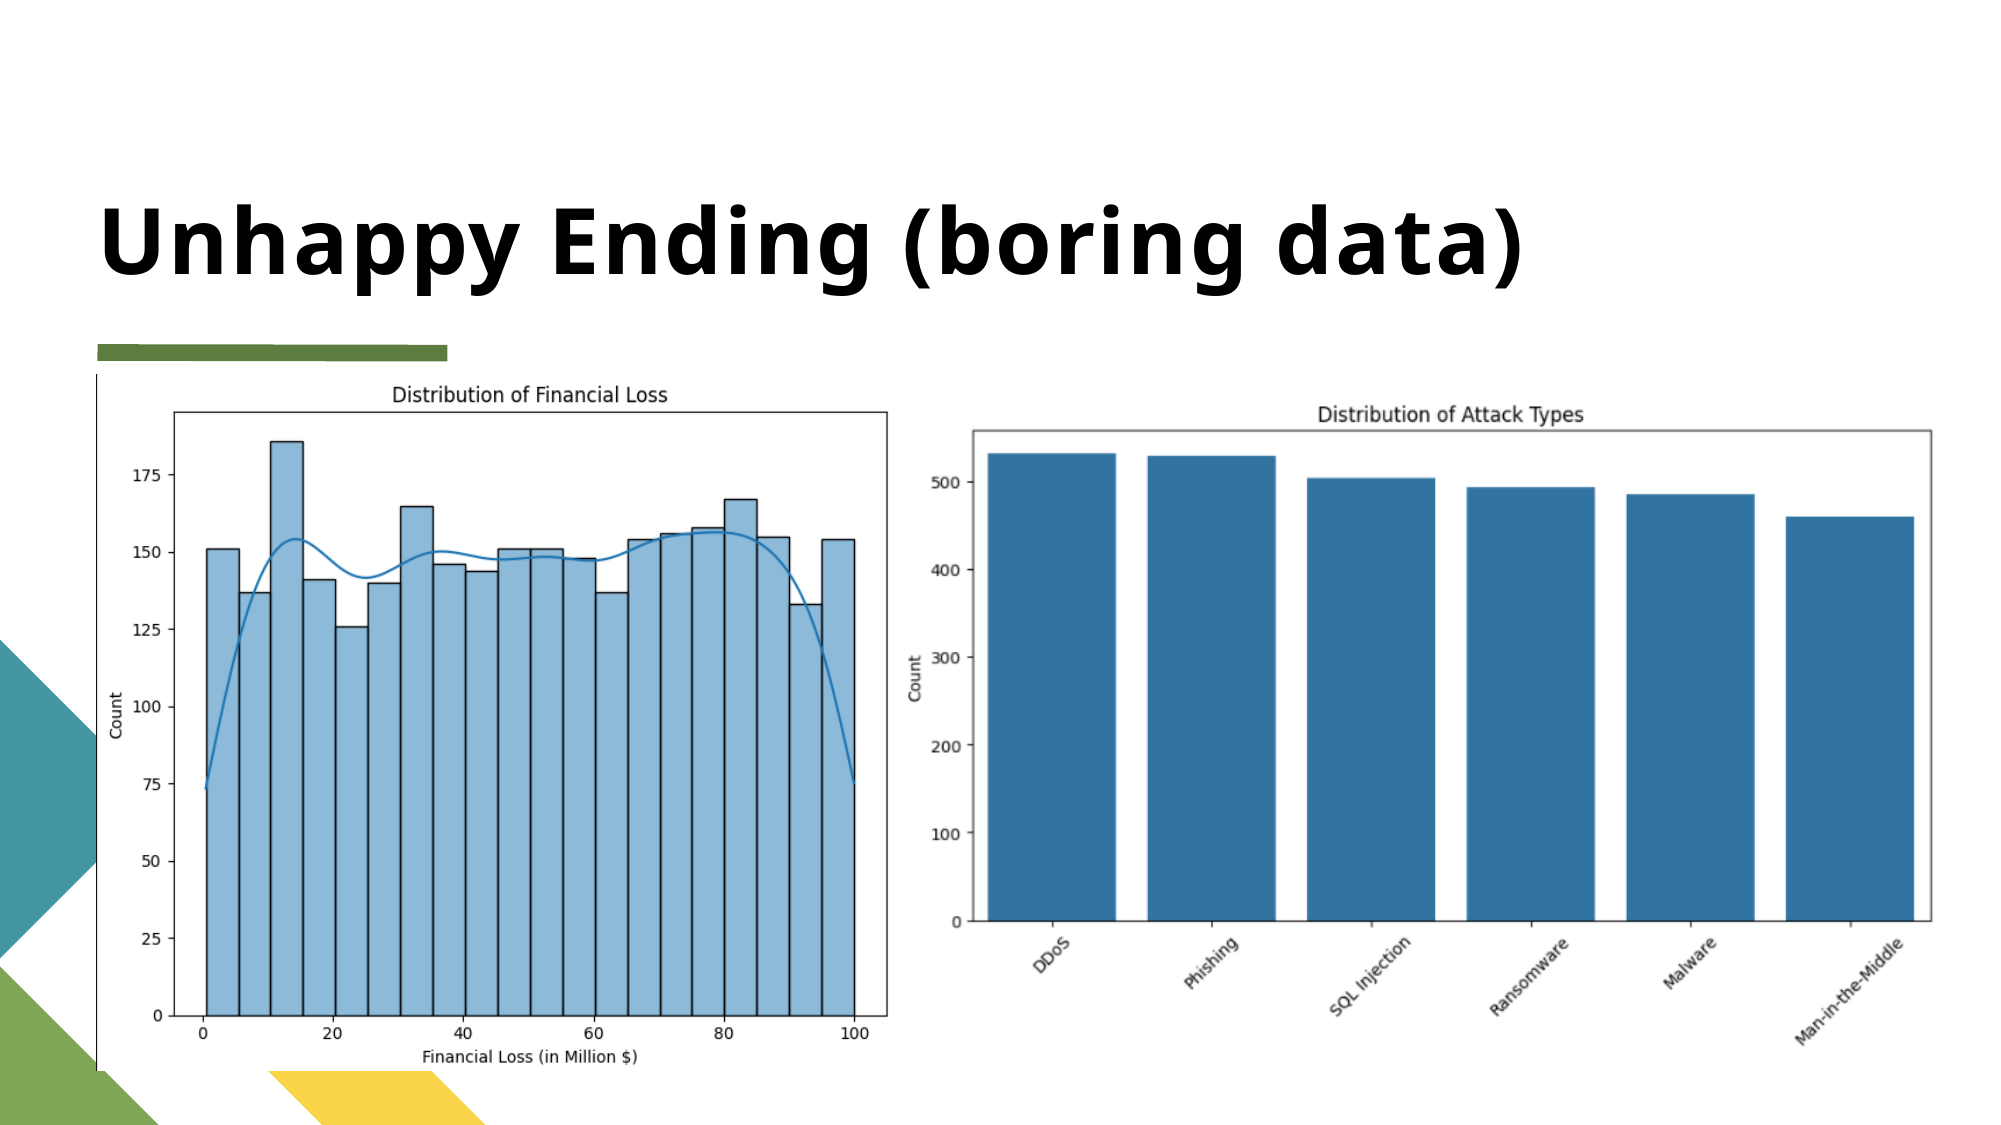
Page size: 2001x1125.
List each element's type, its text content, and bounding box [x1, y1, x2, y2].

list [96, 374, 897, 1071]
title Unhappy Ending (boring data) [97, 16, 1882, 293]
picture [896, 394, 1941, 1052]
